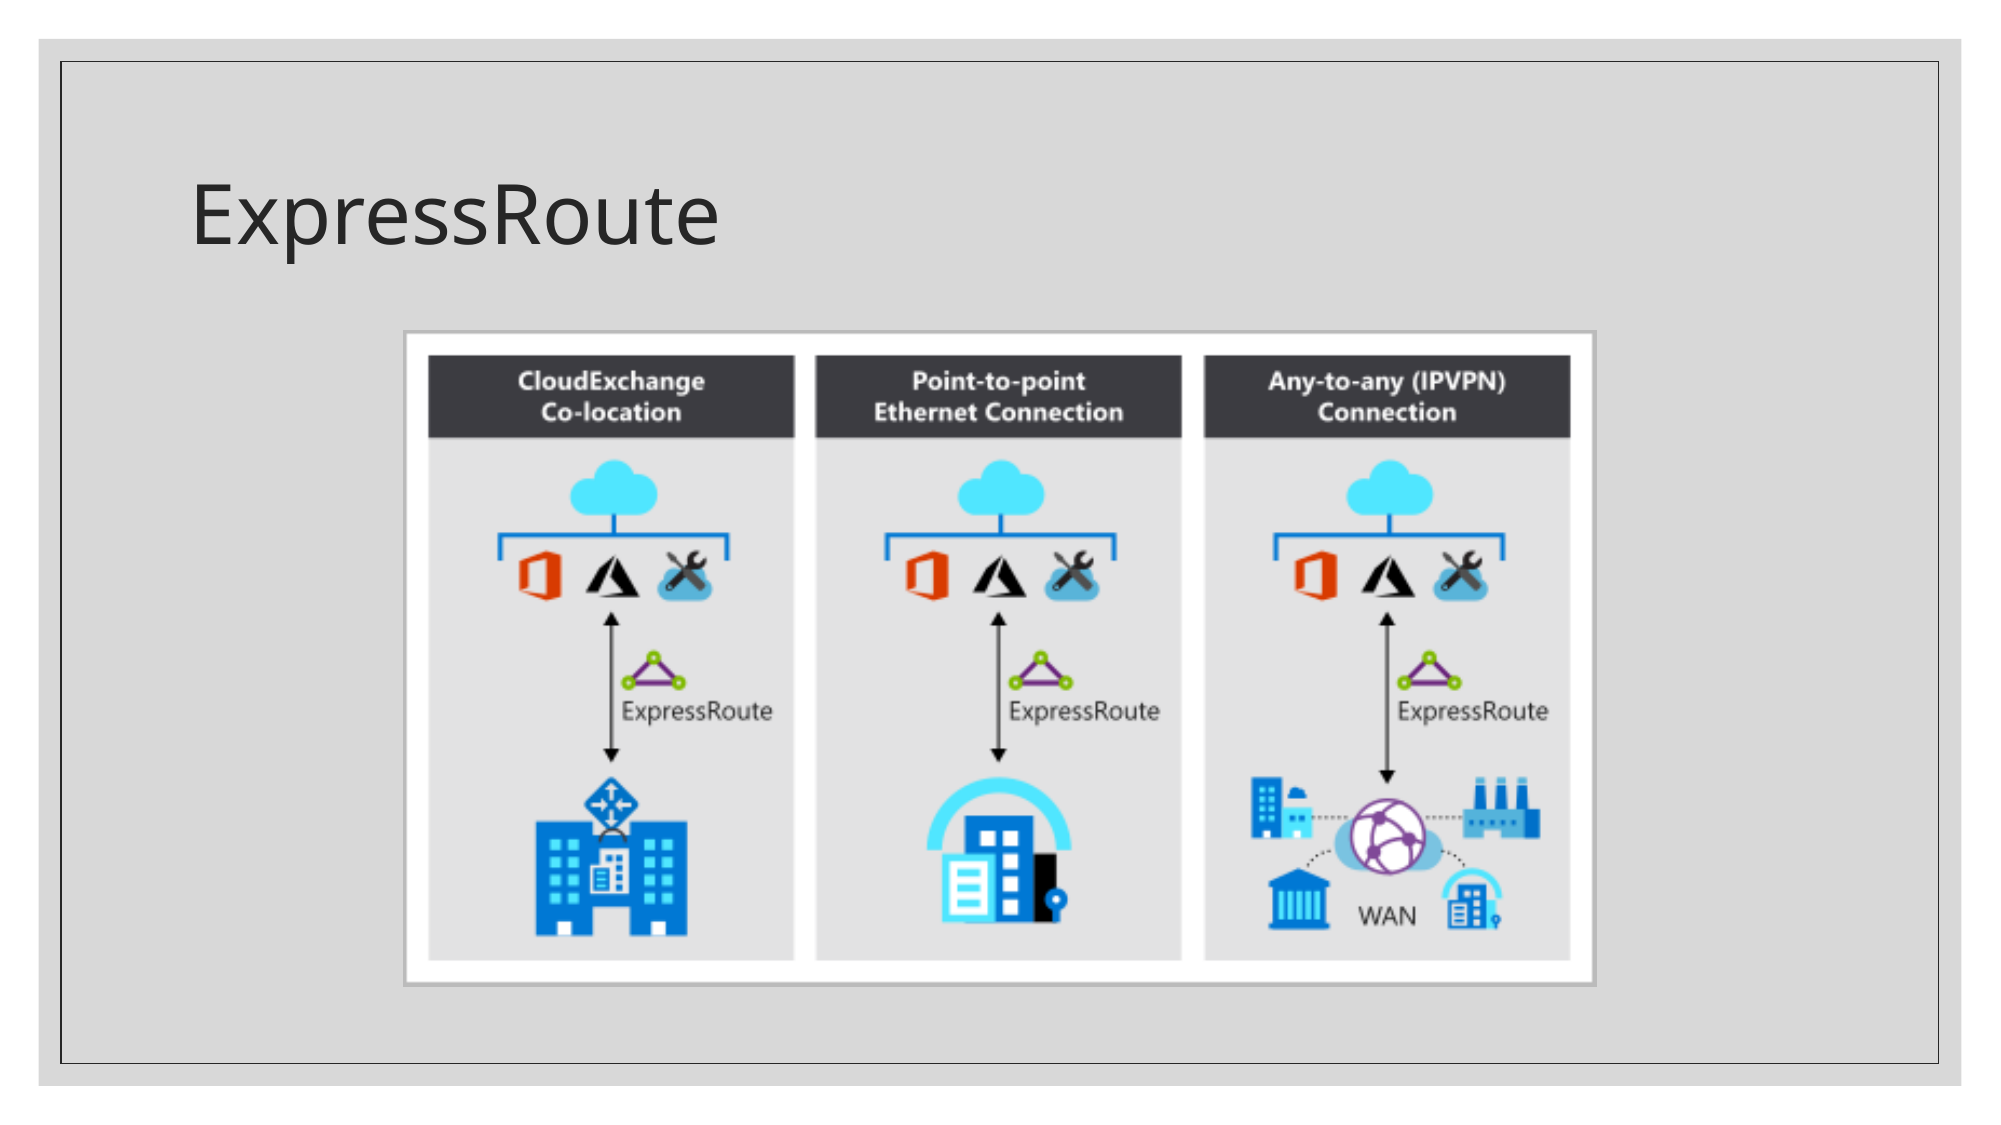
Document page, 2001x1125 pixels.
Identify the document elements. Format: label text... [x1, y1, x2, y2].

title ExpressRoute [174, 105, 1825, 331]
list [403, 330, 1597, 987]
